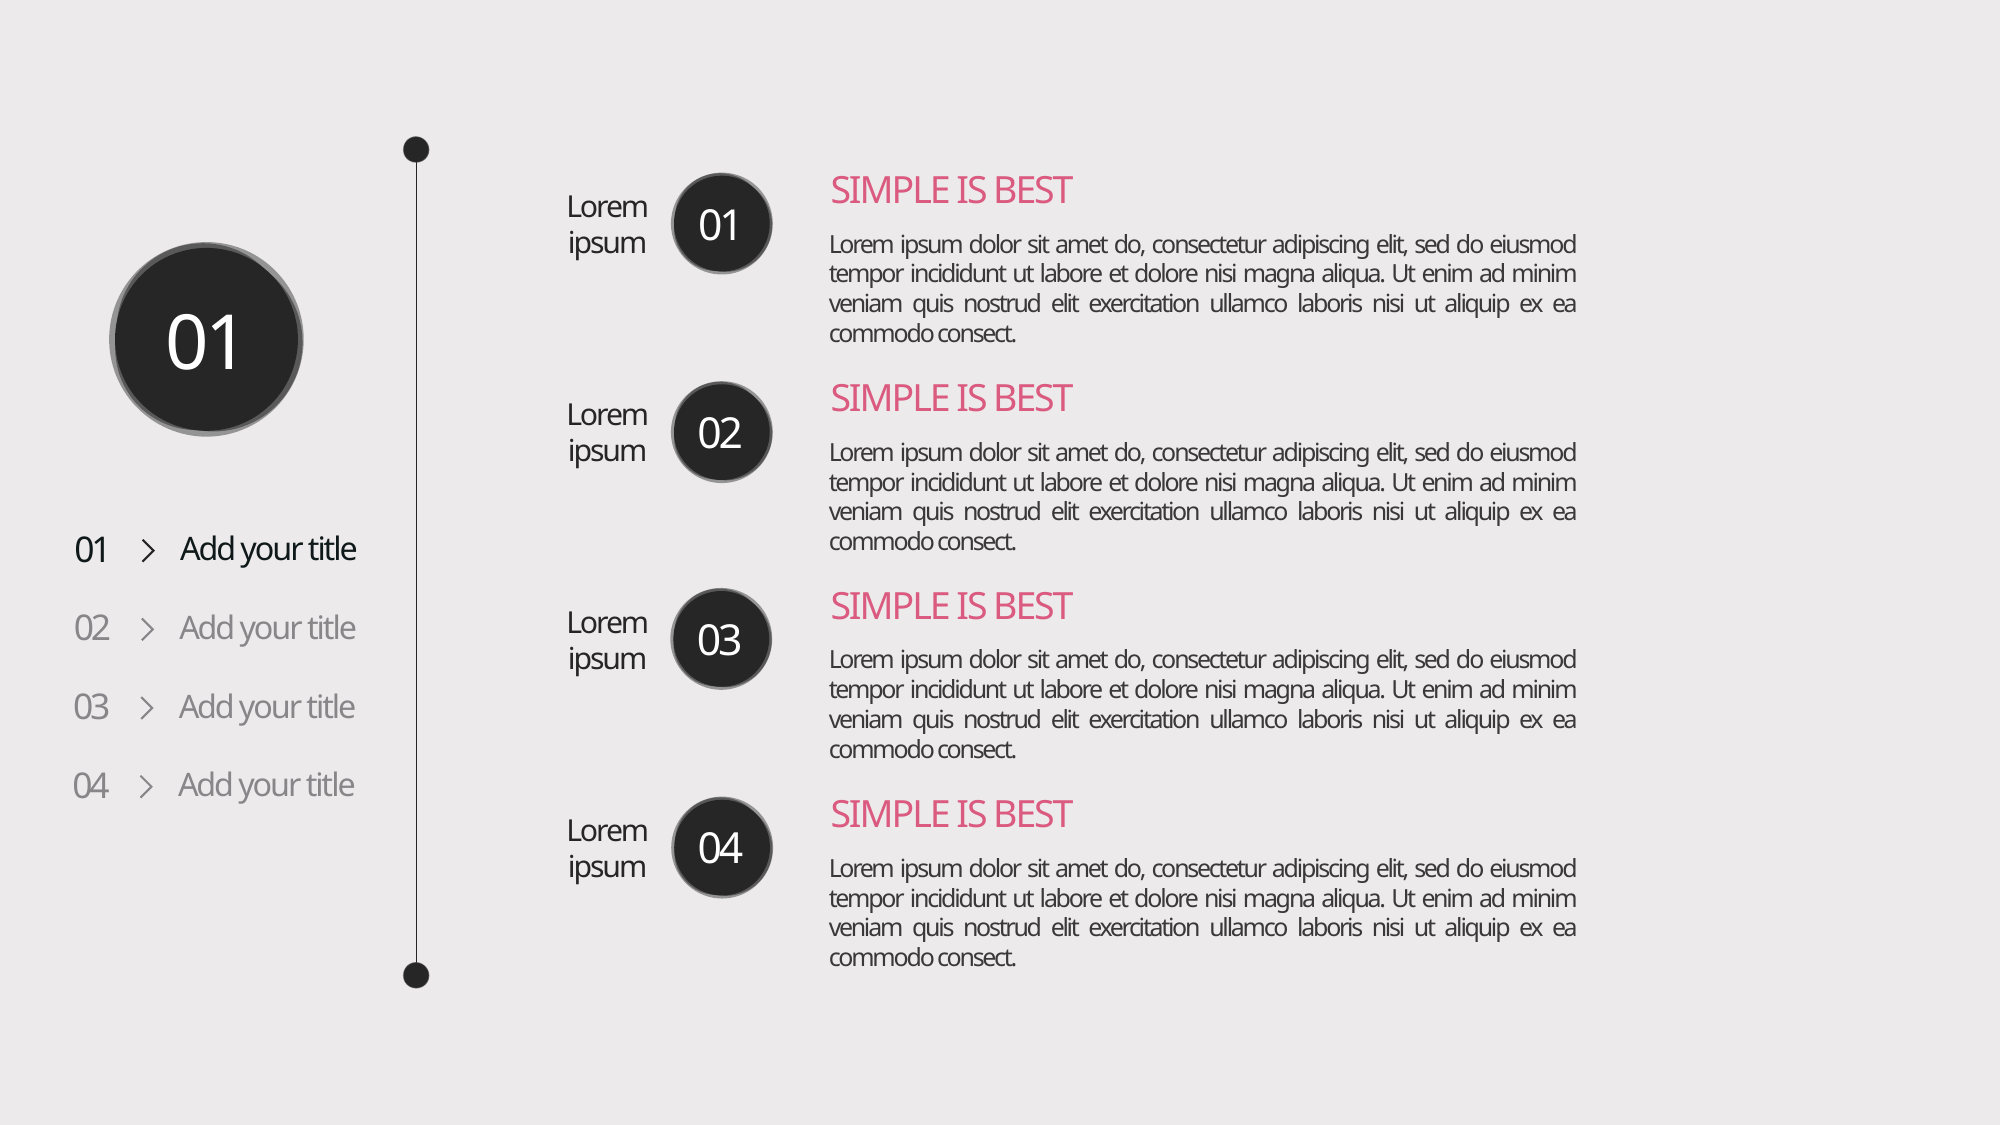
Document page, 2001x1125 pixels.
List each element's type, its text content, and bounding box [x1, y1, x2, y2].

text_box Lorem ipsum [551, 595, 664, 684]
list Add your title [163, 677, 416, 738]
text_box Lorem ipsum dolor sit amet do, consectetur adipiscing elit, sed do eiusmod tempor incididunt ut labore et dolore nisi magna aliqua. Ut enim ad minim veniam quis nostrud elit exercitation ullamco laboris nisi ut aliquip ex ea commodo consect. [813, 428, 1591, 564]
list Add your title [165, 520, 417, 581]
text_box SIMPLE IS BEST [815, 366, 1089, 427]
text_box SIMPLE IS BEST [815, 782, 1089, 843]
list 03 [58, 678, 146, 738]
text_box Lorem ipsum [551, 803, 664, 892]
text_box Lorem ipsum dolor sit amet do, consectetur adipiscing elit, sed do eiusmod tempor incididunt ut labore et dolore nisi magna aliqua. Ut enim ad minim veniam quis nostrud elit exercitation ullamco laboris nisi ut aliquip ex ea commodo consect. [813, 844, 1591, 980]
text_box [670, 172, 773, 275]
text_box Lorem ipsum [551, 179, 664, 268]
text_box Lorem ipsum dolor sit amet do, consectetur adipiscing elit, sed do eiusmod tempor incididunt ut labore et dolore nisi magna aliqua. Ut enim ad minim veniam quis nostrud elit exercitation ullamco laboris nisi ut aliquip ex ea commodo consect. [813, 220, 1591, 356]
text_box Lorem ipsum dolor sit amet do, consectetur adipiscing elit, sed do eiusmod tempor incididunt ut labore et dolore nisi magna aliqua. Ut enim ad minim veniam quis nostrud elit exercitation ullamco laboris nisi ut aliquip ex ea commodo consect. [813, 636, 1591, 772]
list Add your title [163, 756, 415, 817]
title 01 [148, 308, 266, 381]
list Add your title [164, 599, 416, 659]
text_box SIMPLE IS BEST [815, 574, 1089, 635]
text_box SIMPLE IS BEST [815, 158, 1089, 219]
list 01 [59, 520, 147, 581]
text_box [671, 796, 774, 899]
text_box Lorem ipsum [551, 387, 664, 476]
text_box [670, 381, 773, 484]
list 04 [57, 756, 145, 817]
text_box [670, 587, 773, 690]
list 02 [58, 599, 146, 660]
